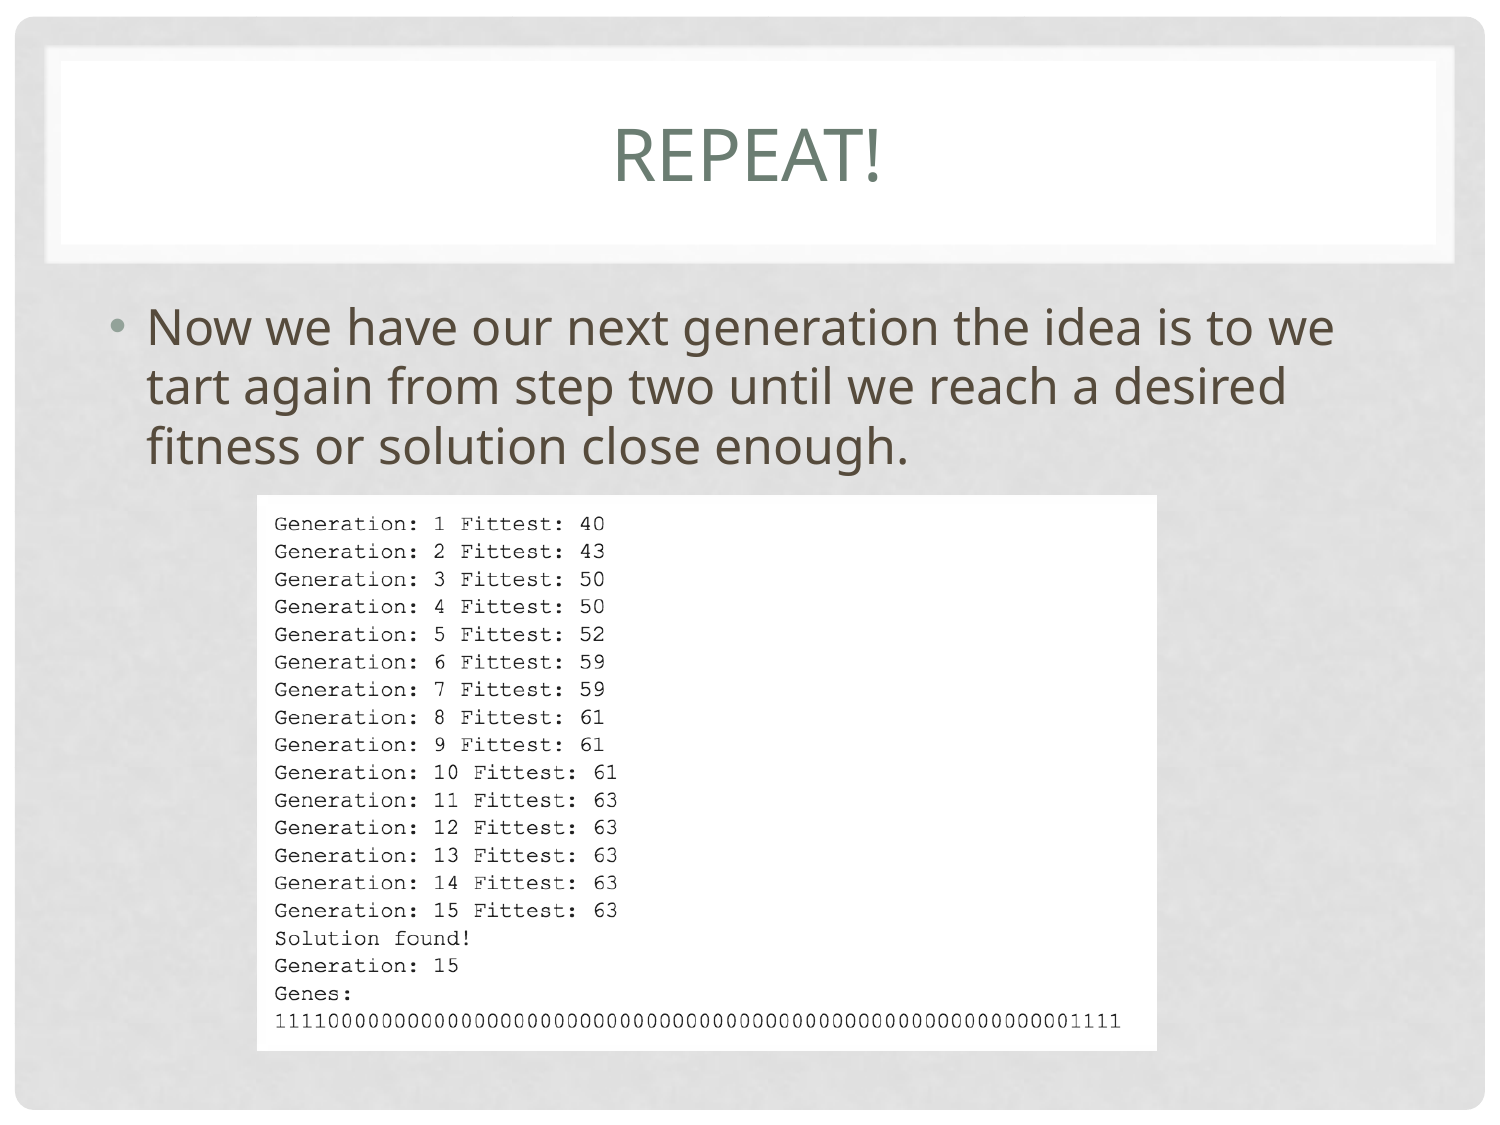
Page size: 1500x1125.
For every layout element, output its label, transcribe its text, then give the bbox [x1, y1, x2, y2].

title Repeat! [69, 66, 1425, 238]
picture [257, 495, 1157, 1052]
list Now we have our next generation the idea is to we tart again from step two until we reach a desired fitness or solution close enough. [75, 287, 1425, 1005]
